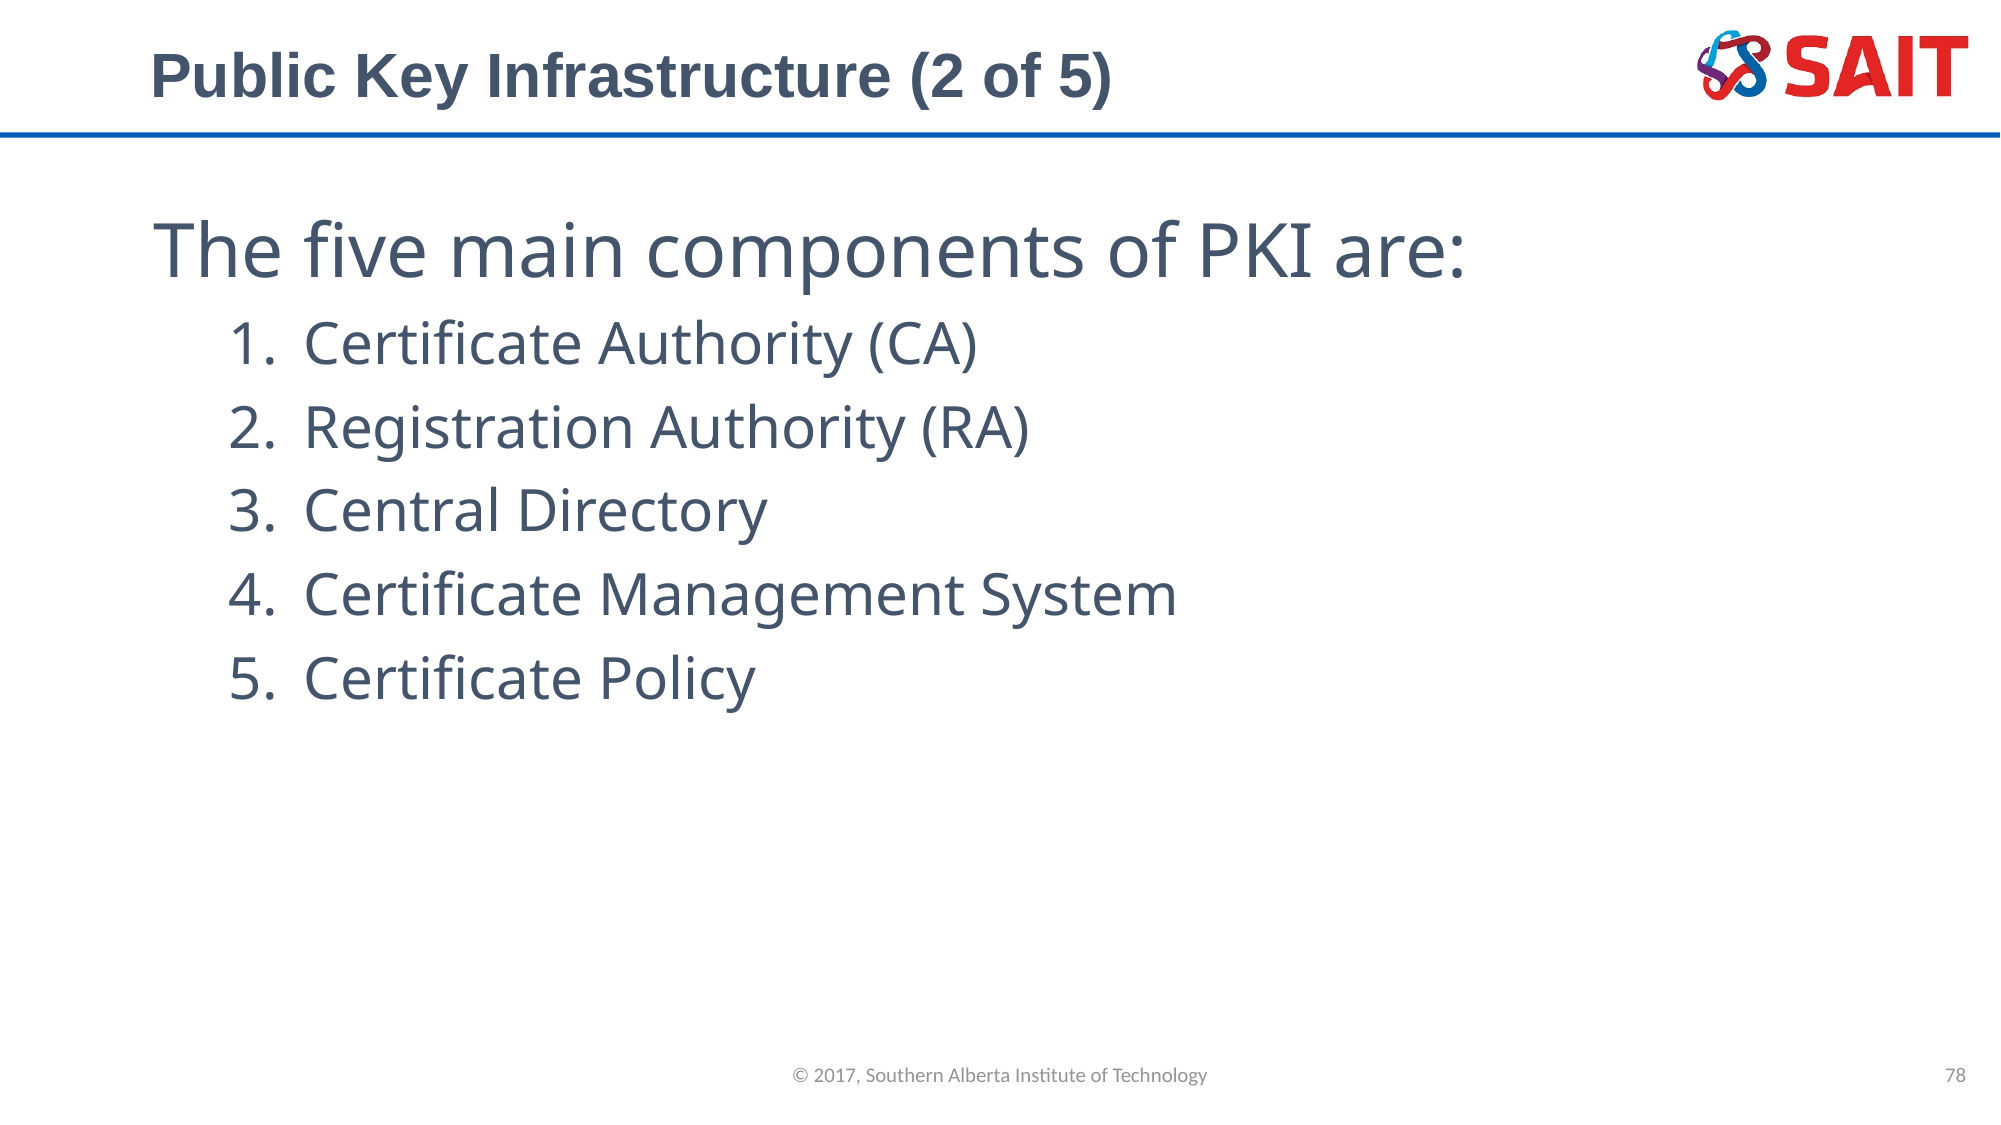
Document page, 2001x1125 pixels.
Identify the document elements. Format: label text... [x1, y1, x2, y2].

title Public Key Infrastructure (2 of 5) [135, 25, 1600, 129]
list The five main components of PKI are: Certificate Authority (CA) Registration Authority (RA) Central Directory Certificate Management System Certificate Policy [138, 204, 1854, 1020]
picture [1665, 0, 2000, 130]
